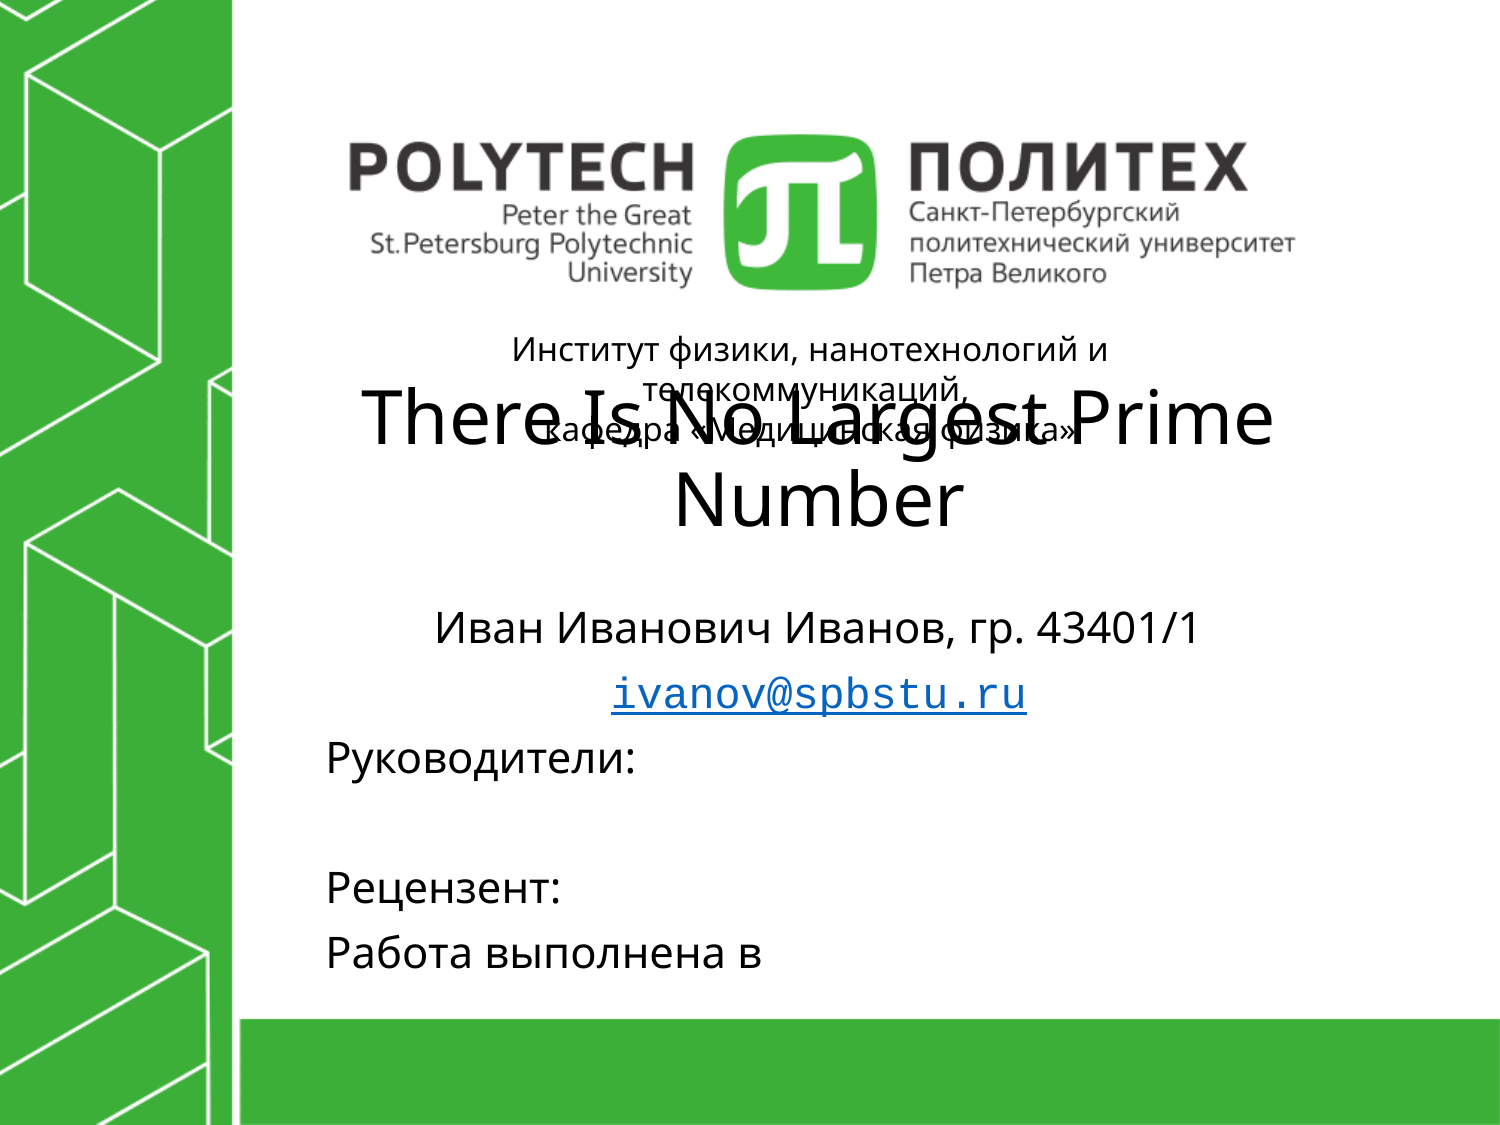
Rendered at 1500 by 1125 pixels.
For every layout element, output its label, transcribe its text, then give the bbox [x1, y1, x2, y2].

subtitle Иван Иванович Иванов, гр. 43401/1 ivanov@spbstu.ru Руководители: Рецензент: Работа выполнена в [310, 598, 1328, 987]
text_box Институт физики, нанотехнологий и телекоммуникаций, кафедра «Медицинская физика» [365, 321, 1256, 456]
title There Is No Largest Prime Number [240, 428, 1397, 550]
picture [0, 0, 1500, 1125]
